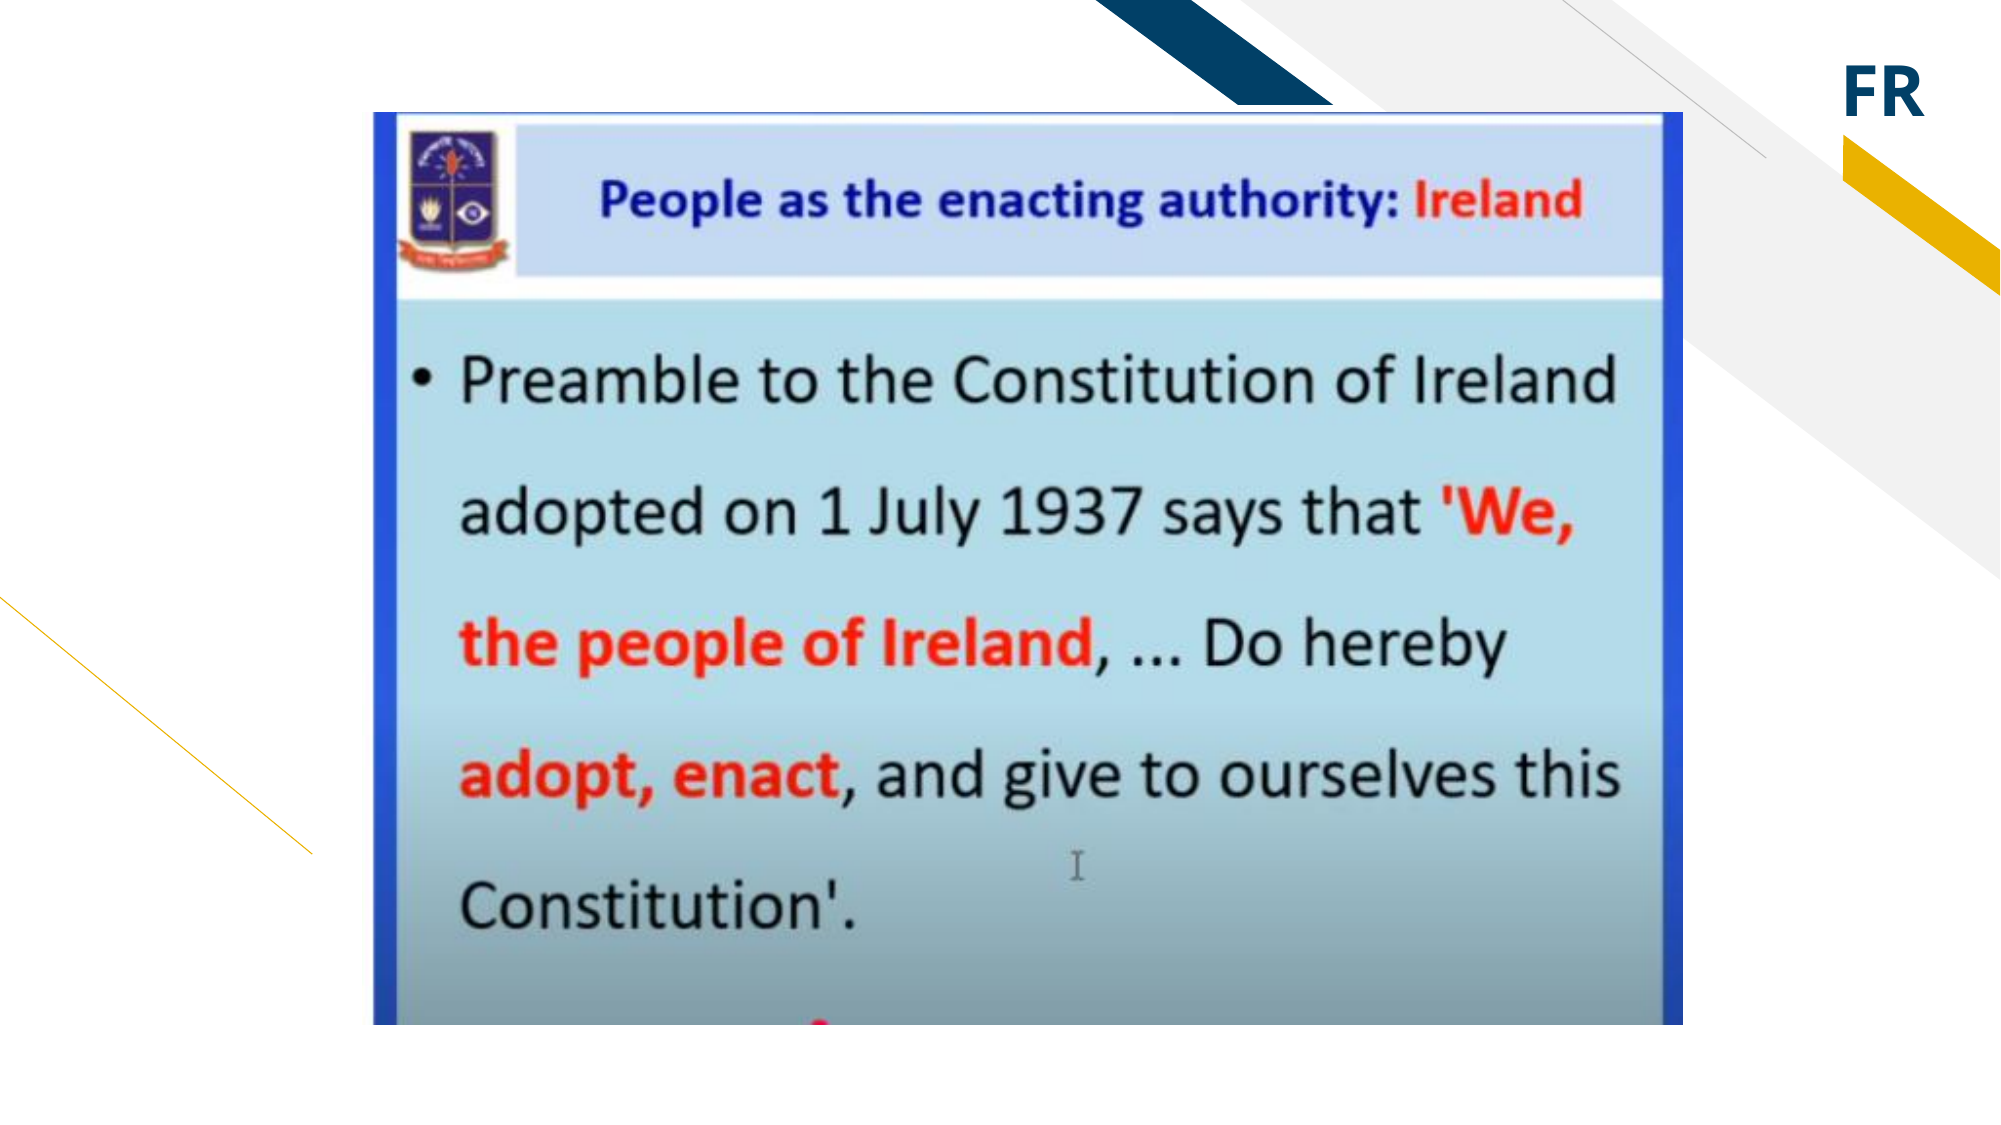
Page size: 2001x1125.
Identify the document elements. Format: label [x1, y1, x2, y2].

list [362, 112, 1683, 1025]
